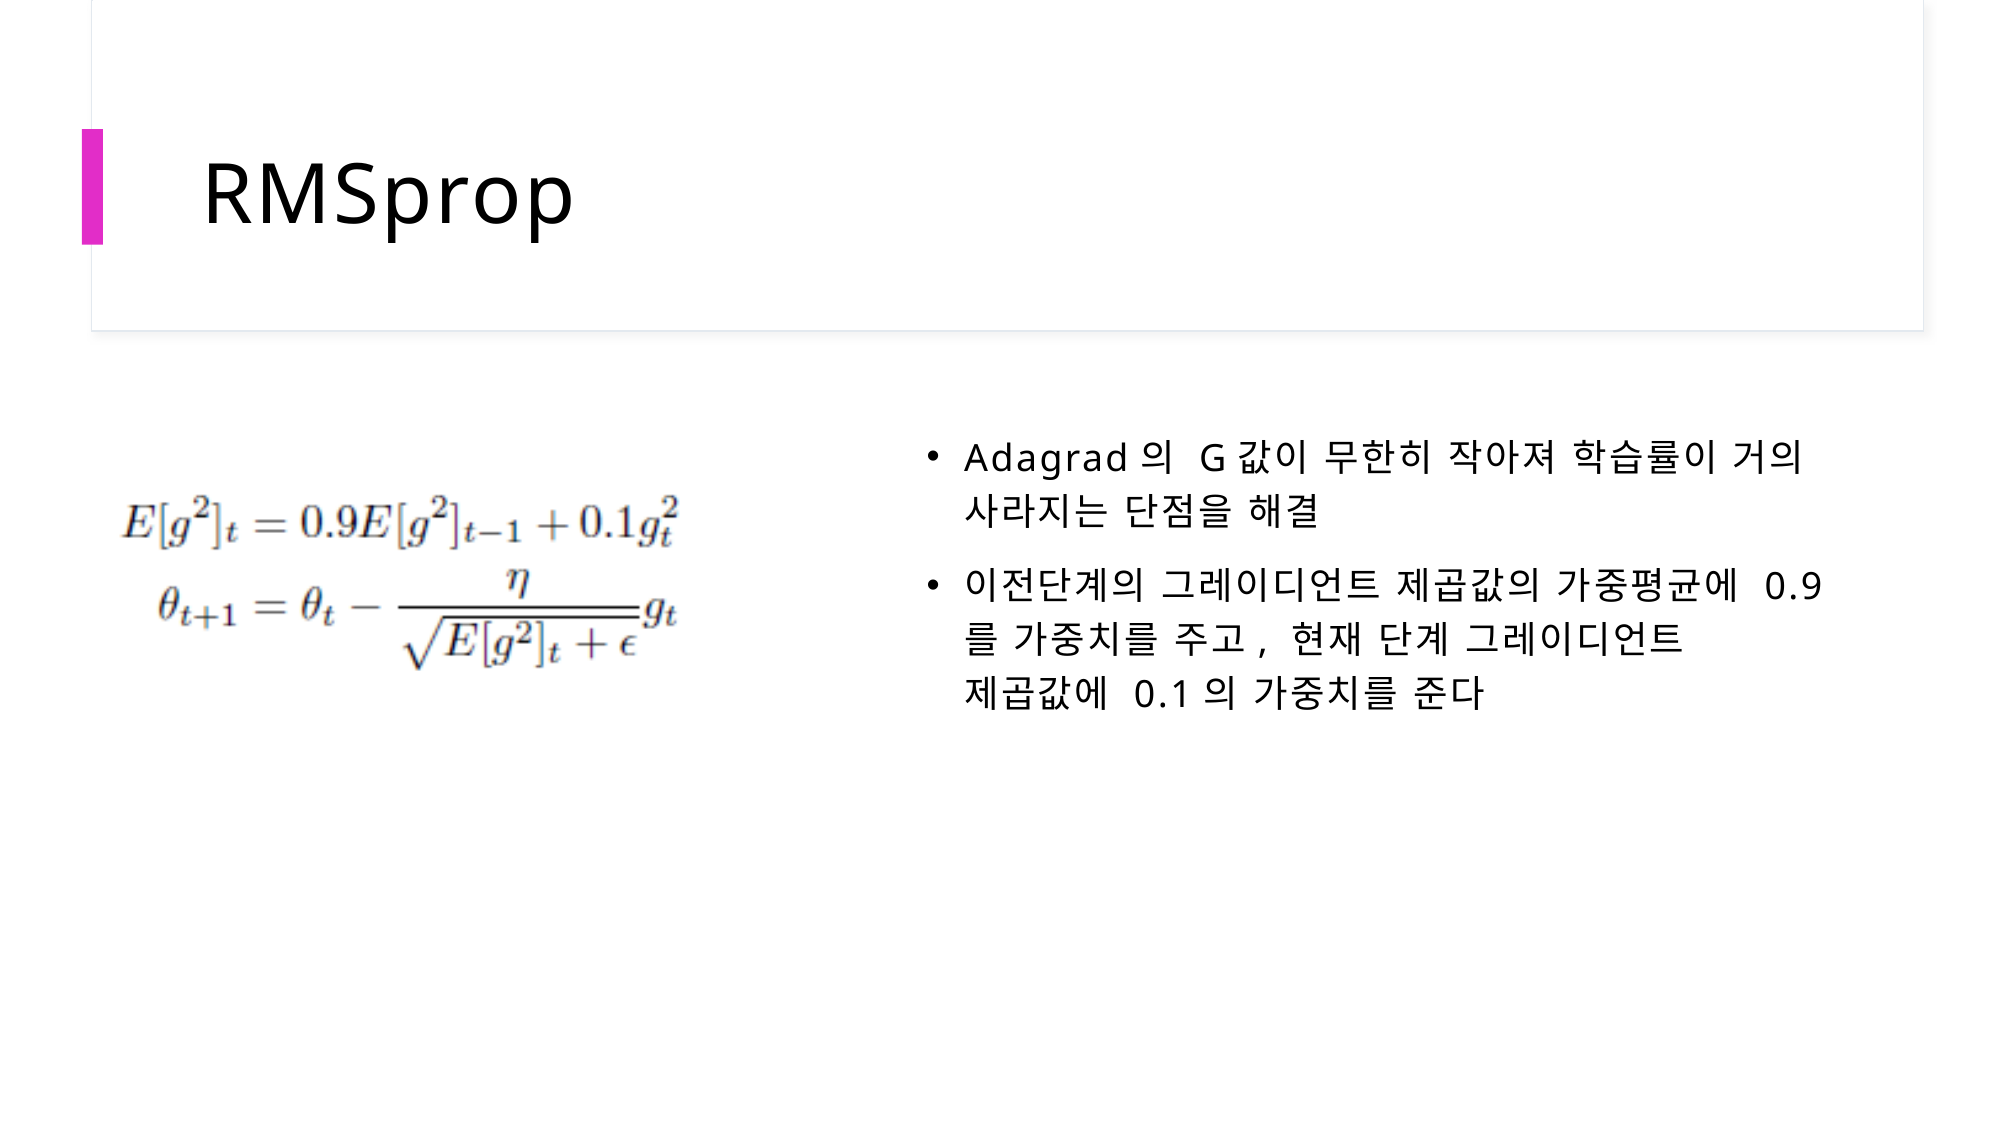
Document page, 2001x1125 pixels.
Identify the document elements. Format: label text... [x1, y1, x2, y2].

title RMSprop [183, 90, 1851, 284]
list Adagrad의 G값이 무한히 작아져 학습률이 거의 사라지는 단점을 해결 이전단계의 그레이디언트 제곱값의 가중평균에 0.9를 가중치를 주고, 현재 단계 그레이디언트 제곱값에 0.1의 가중치를 준다 [908, 406, 1851, 1013]
picture [69, 432, 751, 693]
